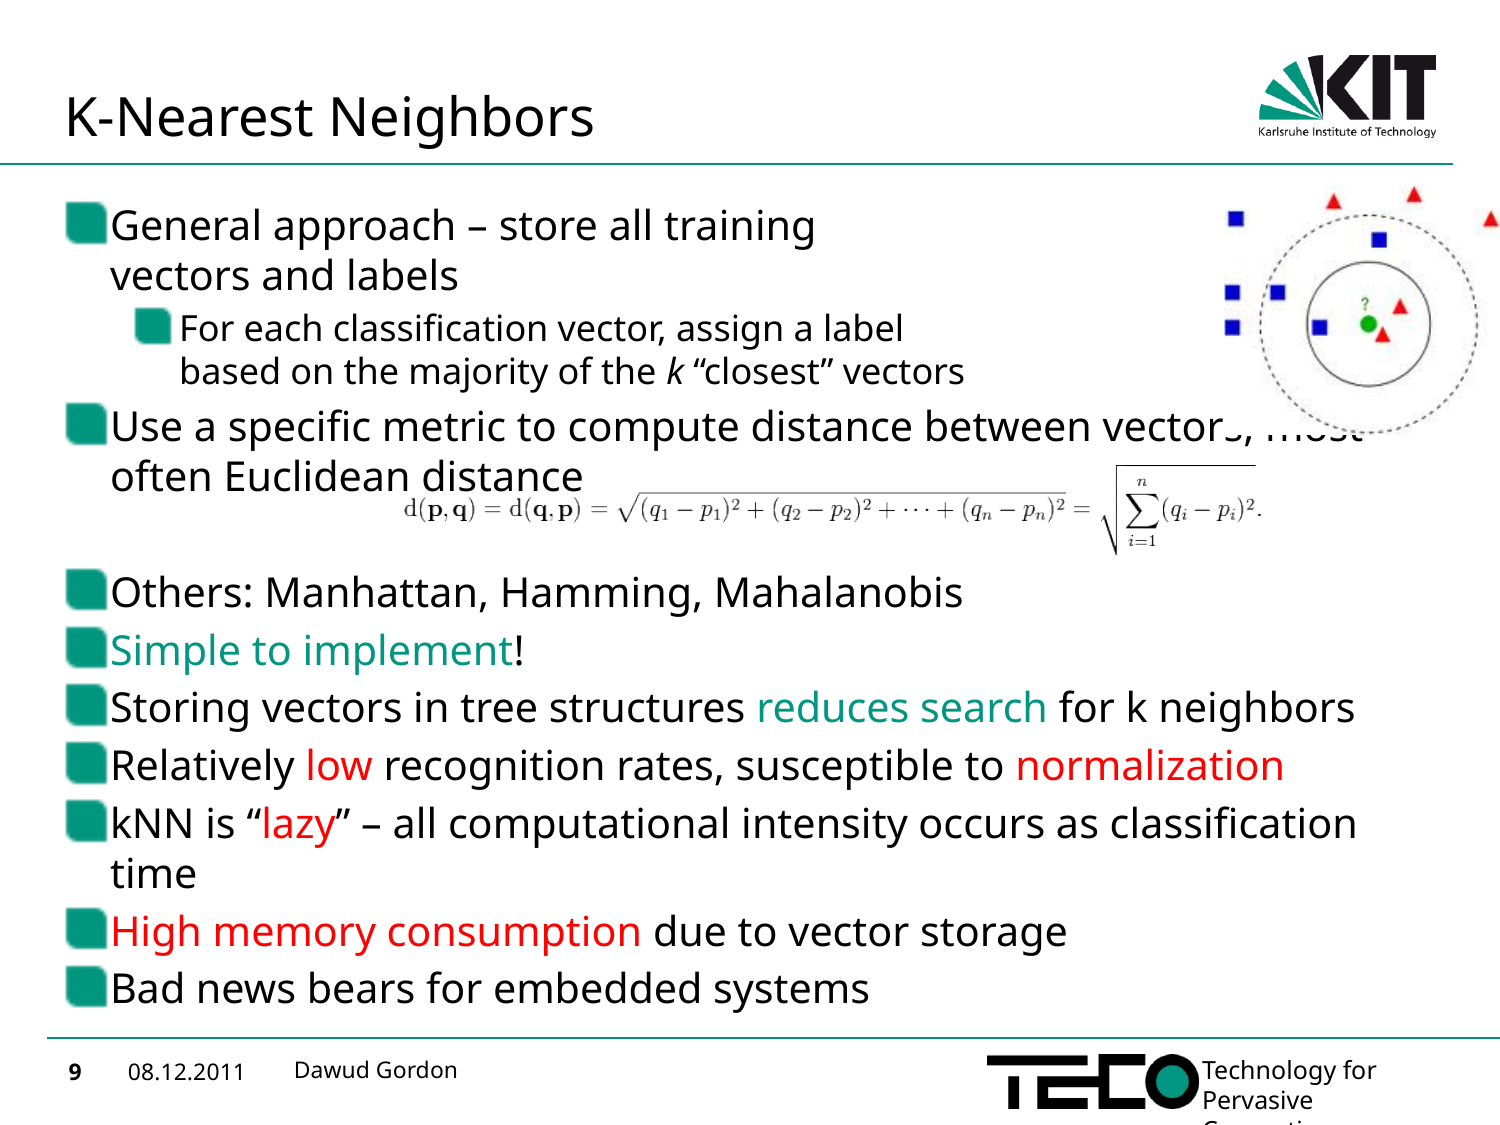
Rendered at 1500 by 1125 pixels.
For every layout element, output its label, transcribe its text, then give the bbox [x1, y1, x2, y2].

picture [64, 200, 111, 248]
picture [64, 964, 111, 1011]
list General approach – store all training vectors and labels For each classification vector, assign a label based on the majority of the k “closest” vectors Use a specific metric to compute distance between vectors, most often Euclidean distance Others: Manhattan, Hamming, Mahalanobis Simple to implement! Storing vectors in tree structures reduces search for k neighbors Relatively low recognition rates, susceptible to normalization kNN is “lazy” – all computational intensity occurs as classification time High memory consumption due to vector storage Bad news bears for embedded systems [64, 198, 1436, 1020]
picture [64, 567, 111, 614]
title K-Nearest Neighbors [63, 54, 1199, 148]
picture [987, 1054, 1199, 1109]
picture [1224, 185, 1500, 435]
footer Dawud Gordon [279, 1048, 976, 1108]
picture [1257, 55, 1436, 138]
picture [64, 682, 111, 730]
picture [64, 401, 111, 449]
picture [404, 464, 1262, 555]
picture [64, 740, 111, 788]
picture [133, 306, 175, 348]
picture [64, 625, 111, 672]
picture [64, 906, 111, 953]
picture [64, 798, 111, 846]
